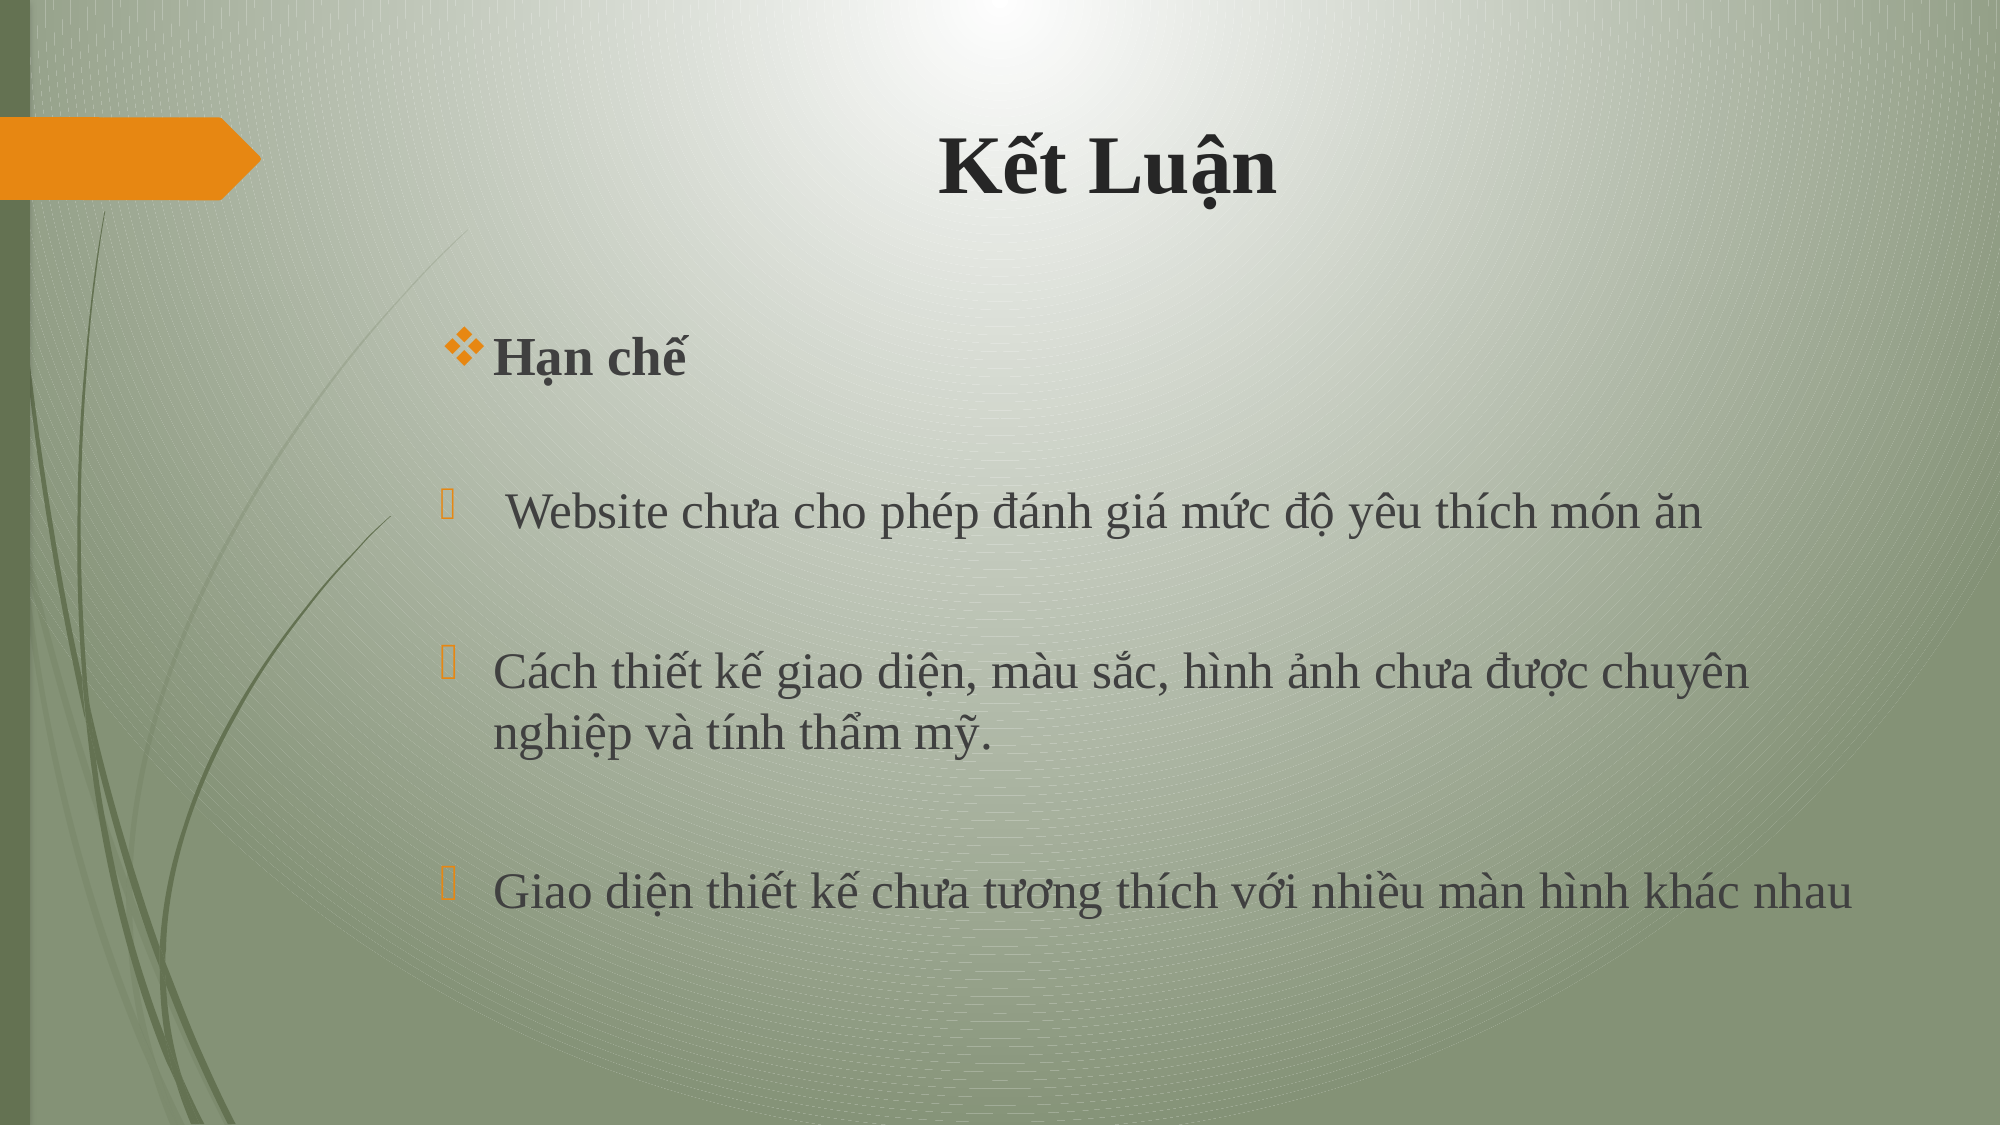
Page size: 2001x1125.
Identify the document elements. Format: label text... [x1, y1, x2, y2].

title Kết Luận [425, 102, 1888, 312]
list Hạn chế Website chưa cho phép đánh giá mức độ yêu thích món ăn Cách thiết kế giao diện, màu sắc, hình ảnh chưa được chuyên nghiệp và tính thẩm mỹ. Giao diện thiết kế chưa tương thích với nhiều màn hình khác nhau [424, 312, 1888, 970]
